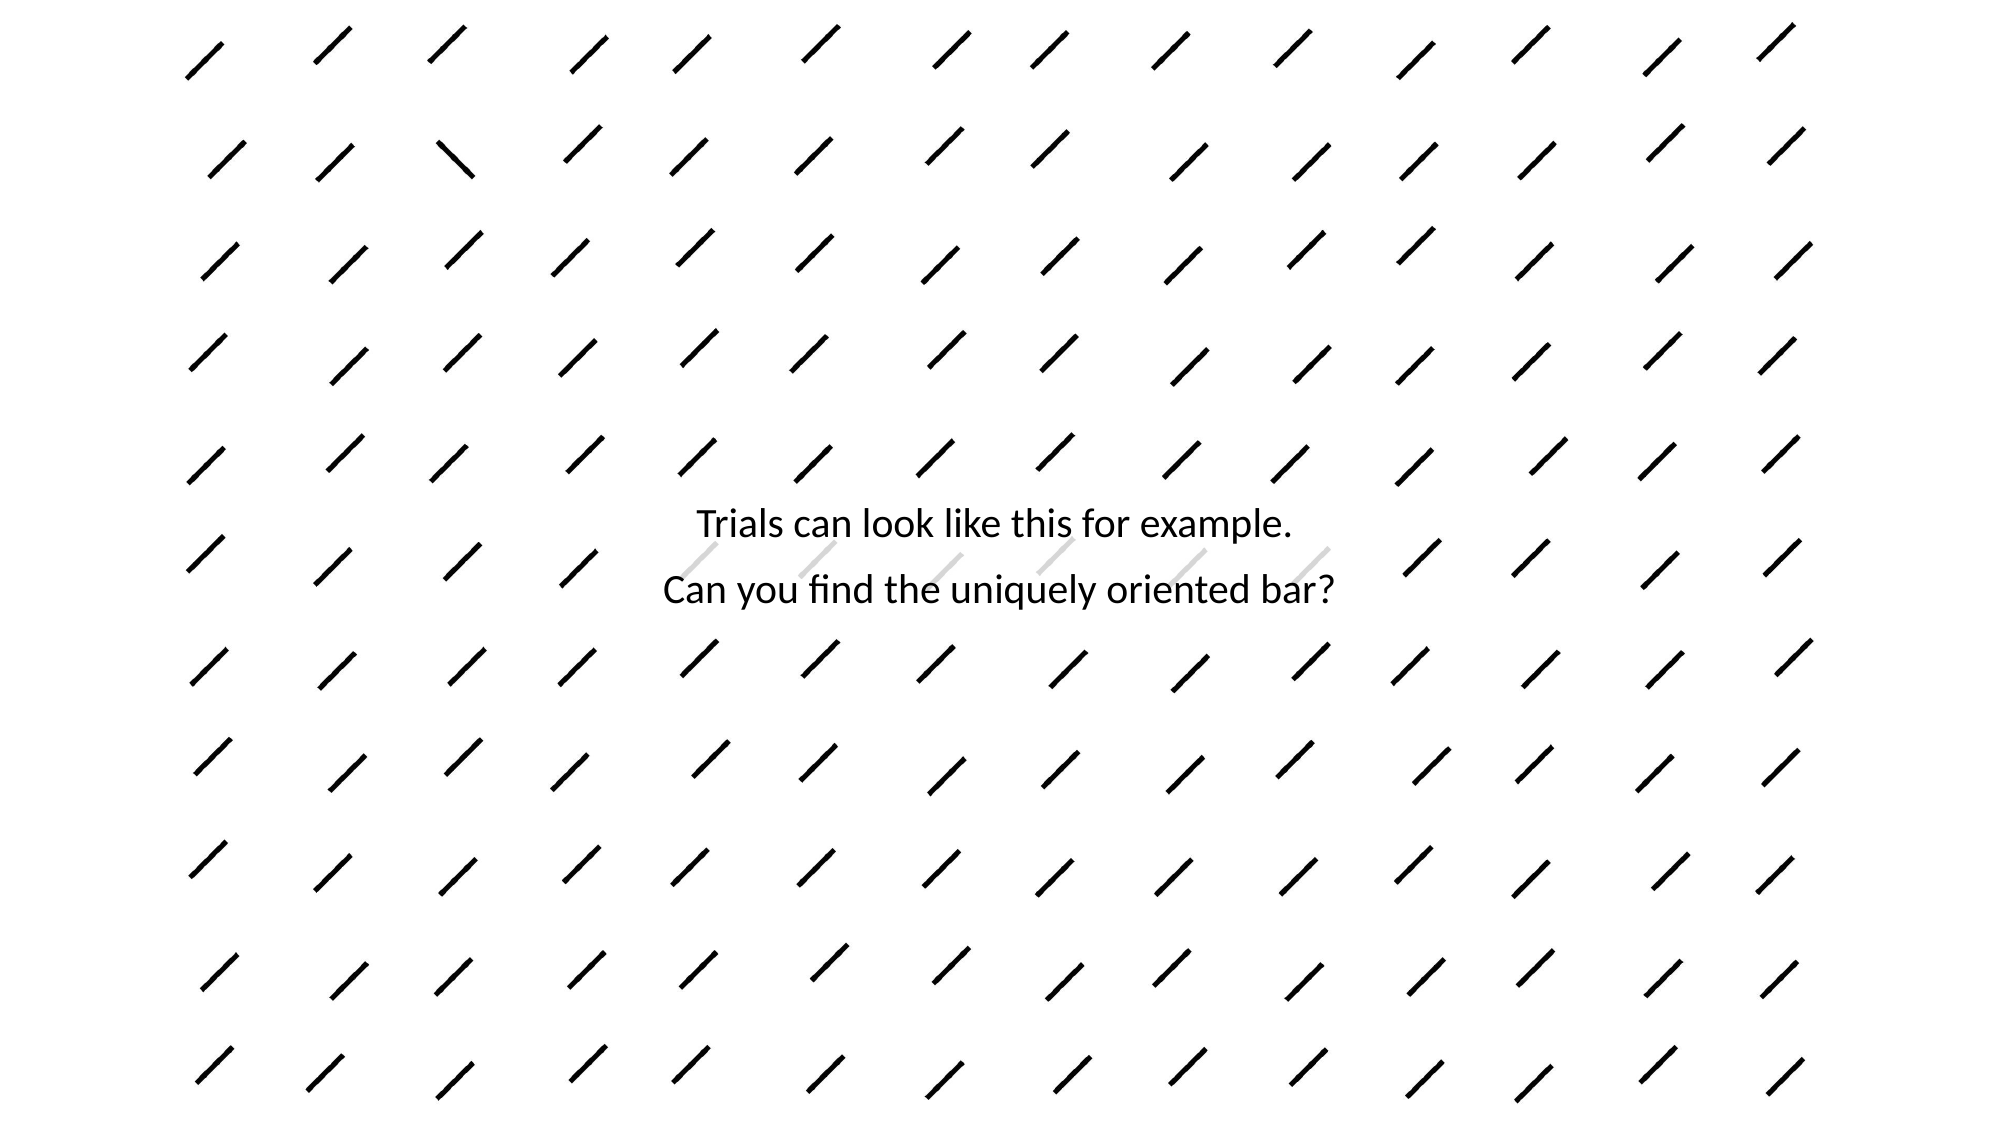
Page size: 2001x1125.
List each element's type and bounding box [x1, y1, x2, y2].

picture [156, 0, 1844, 1125]
